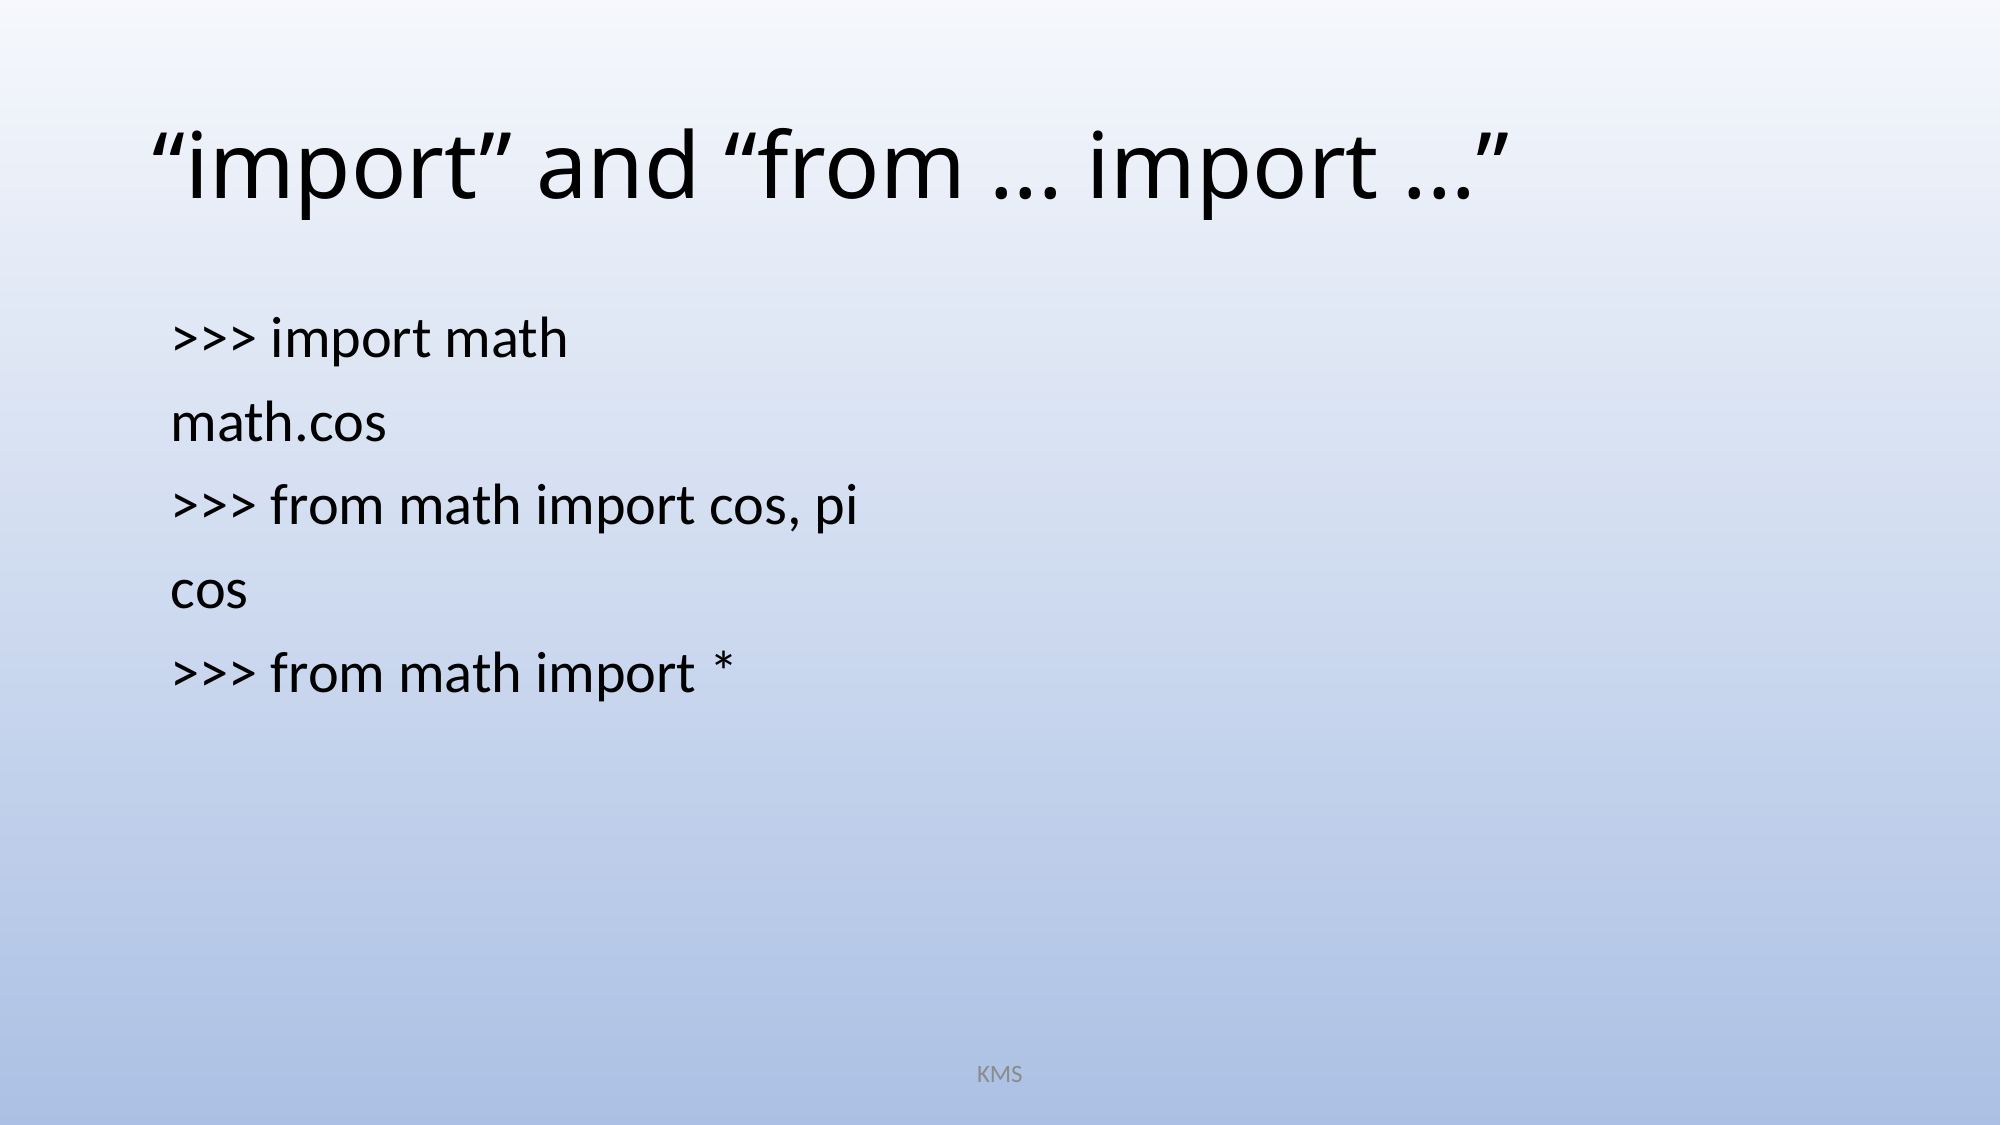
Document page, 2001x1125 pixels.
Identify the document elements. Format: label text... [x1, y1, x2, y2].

list >>> import math math.cos >>> from math import cos, pi cos >>> from math import * [155, 299, 1881, 1014]
footer KMS [662, 1042, 1338, 1103]
title “import” and “from ... import ...” [137, 59, 1863, 278]
